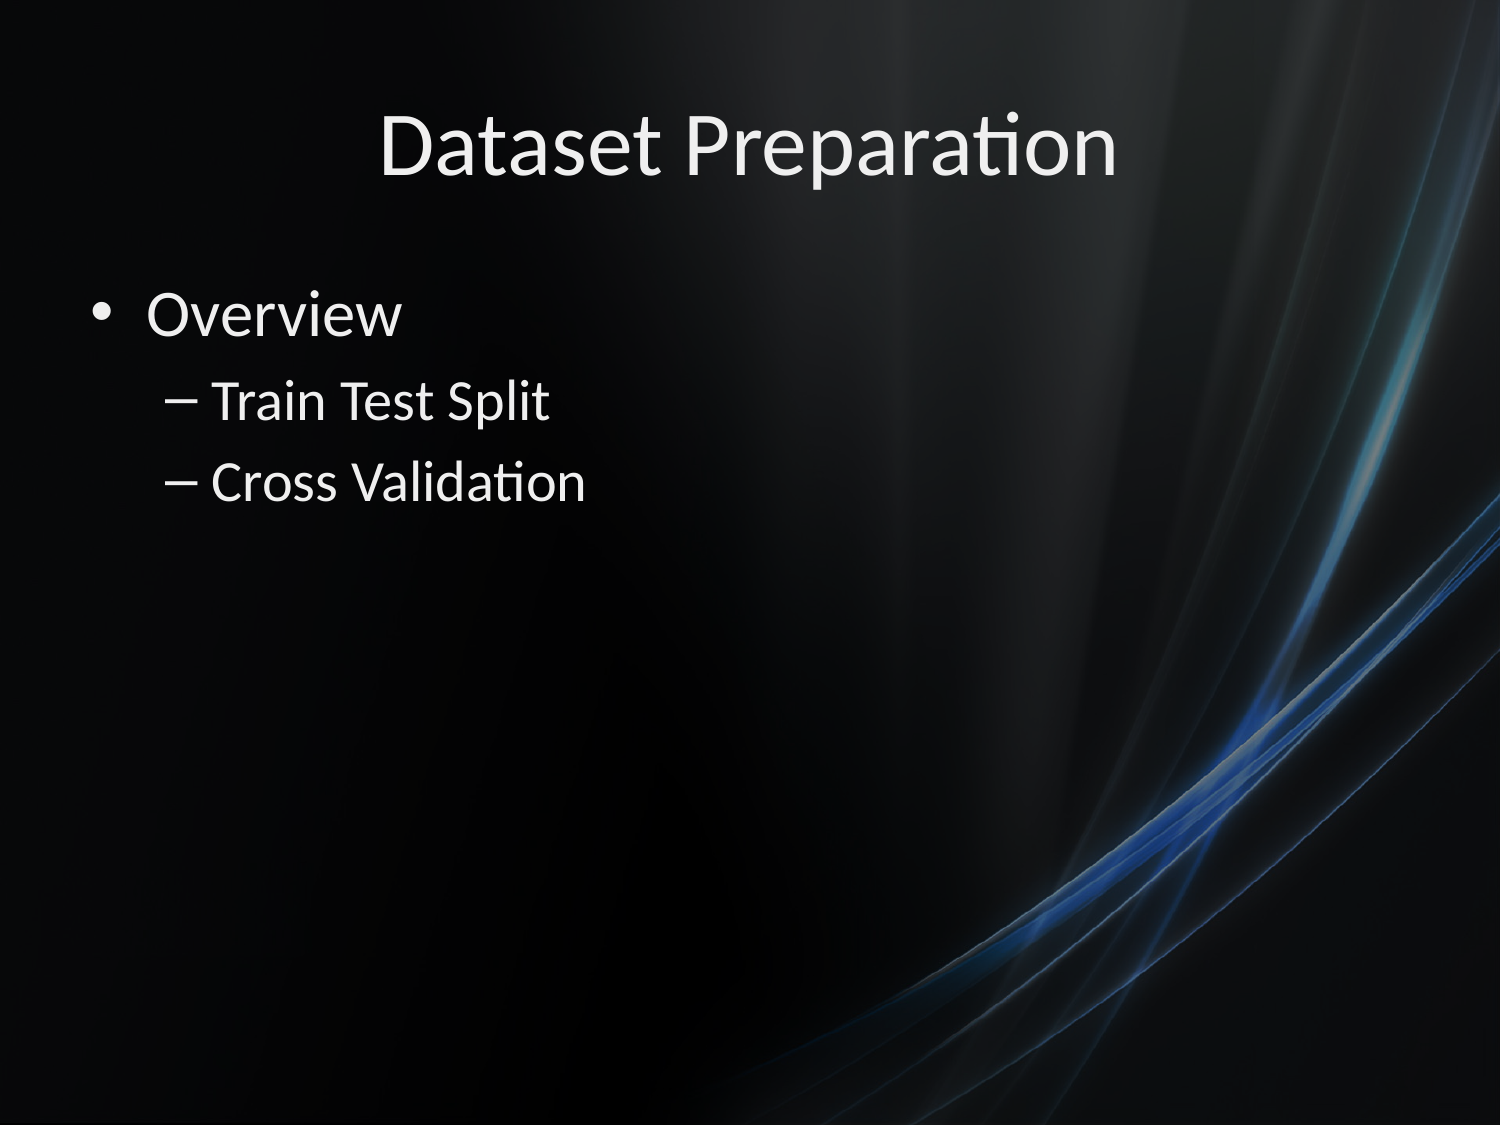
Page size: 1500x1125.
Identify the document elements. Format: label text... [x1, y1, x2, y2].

title Dataset Preparation [75, 45, 1425, 233]
list Overview Train Test Split Cross Validation [75, 262, 1425, 1005]
picture [0, 0, 1500, 1125]
